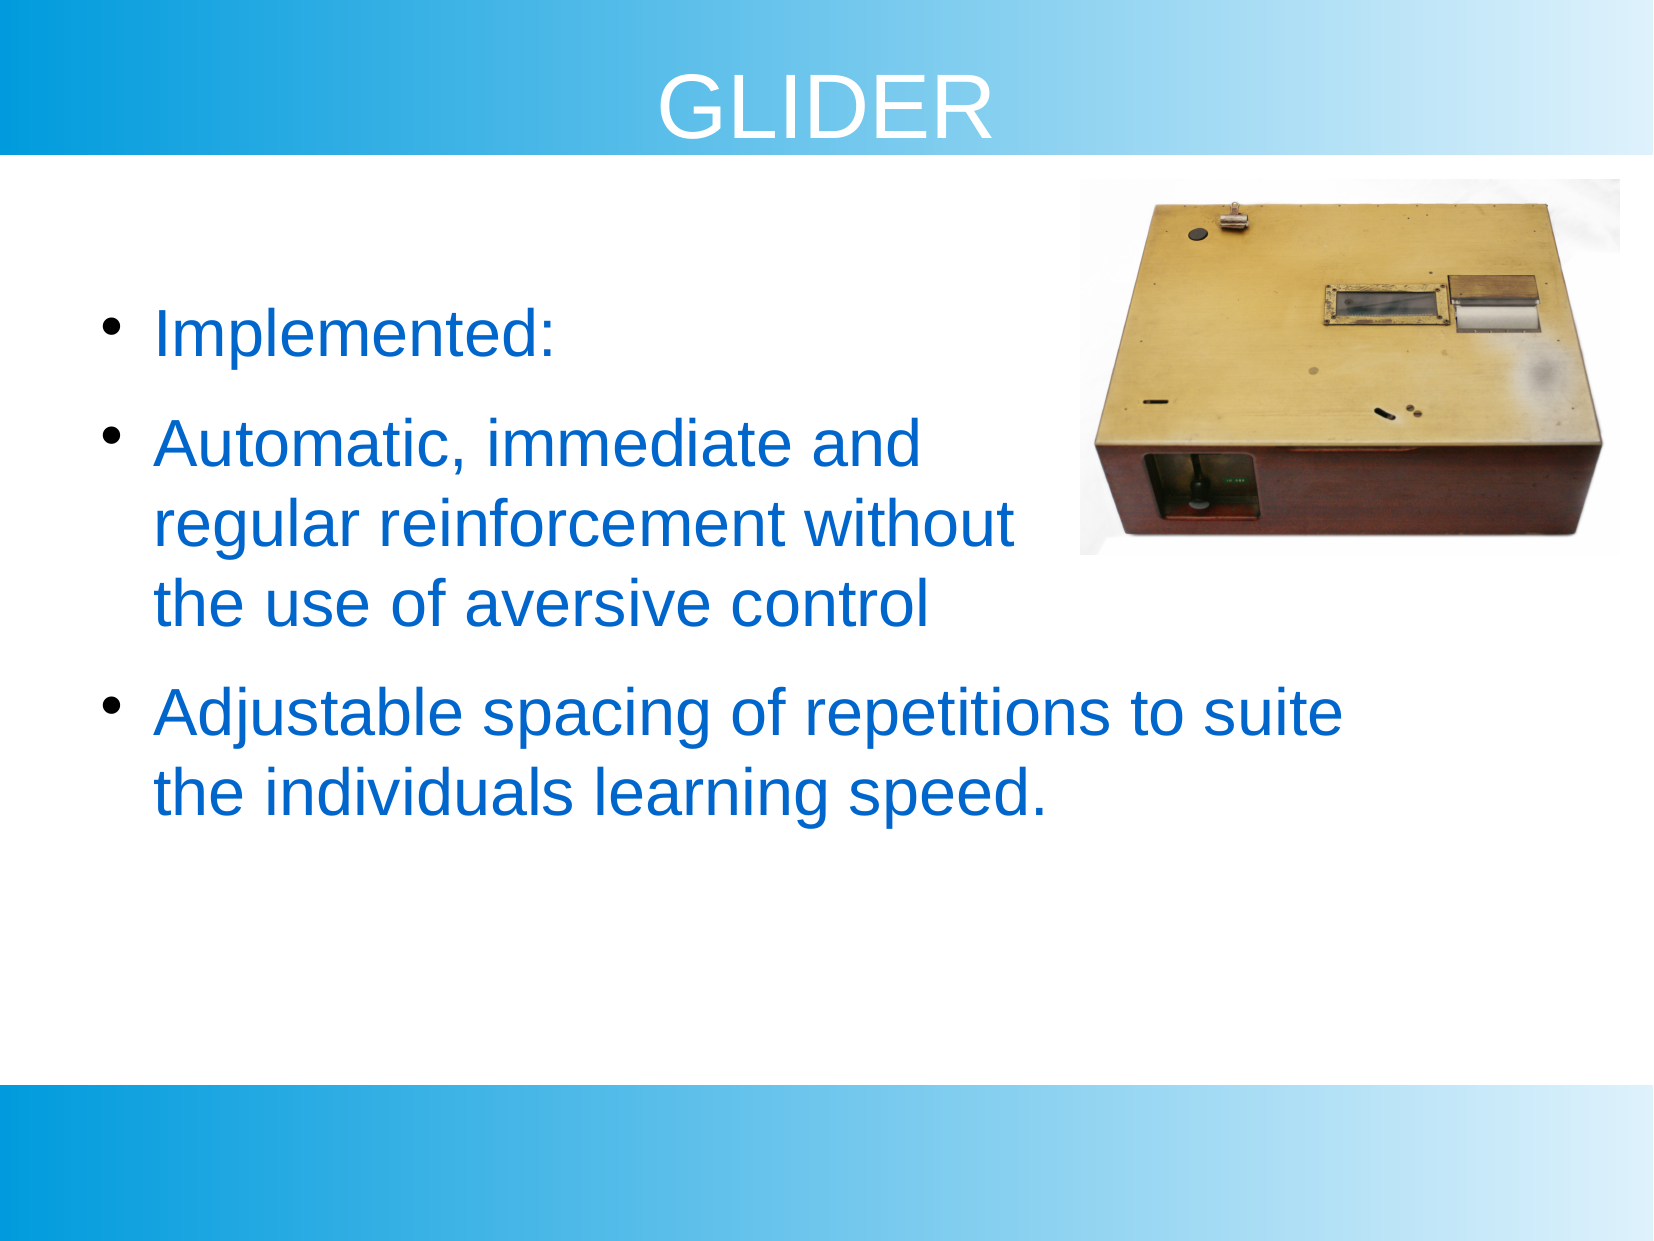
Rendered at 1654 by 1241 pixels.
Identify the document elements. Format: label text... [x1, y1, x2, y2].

picture [1079, 179, 1621, 555]
text_box Implemented: Automatic, immediate and regular reinforcement without the use of aversive control Adjustable spacing of repetitions to suite the individuals learning speed. [82, 290, 1571, 1010]
text_box GLIDER [82, 49, 1571, 154]
